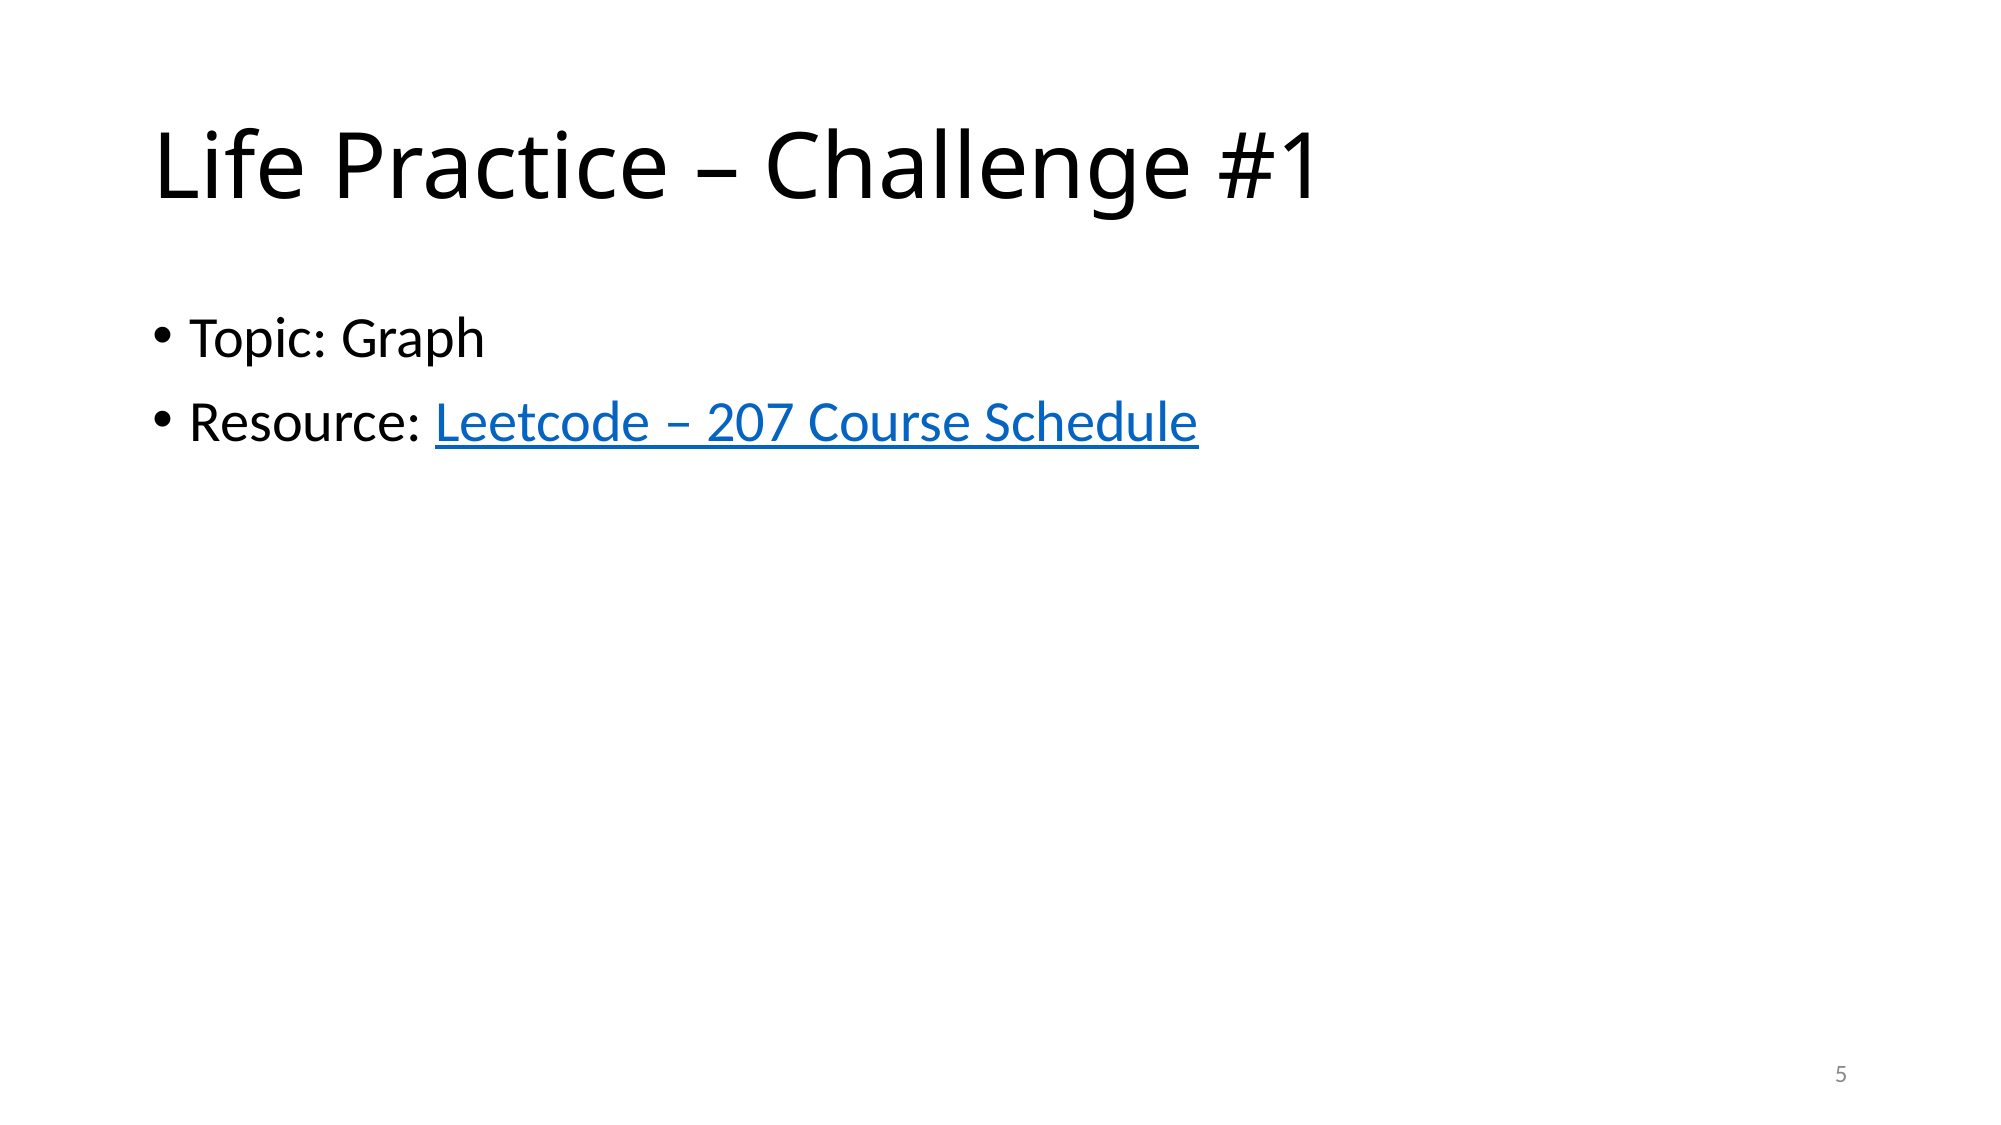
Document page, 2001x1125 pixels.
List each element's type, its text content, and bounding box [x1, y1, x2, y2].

slide_number 5 [1412, 1042, 1863, 1103]
list Topic: Graph Resource: Leetcode – 207 Course Schedule [137, 299, 1863, 1014]
title Life Practice – Challenge #1 [137, 59, 1863, 278]
